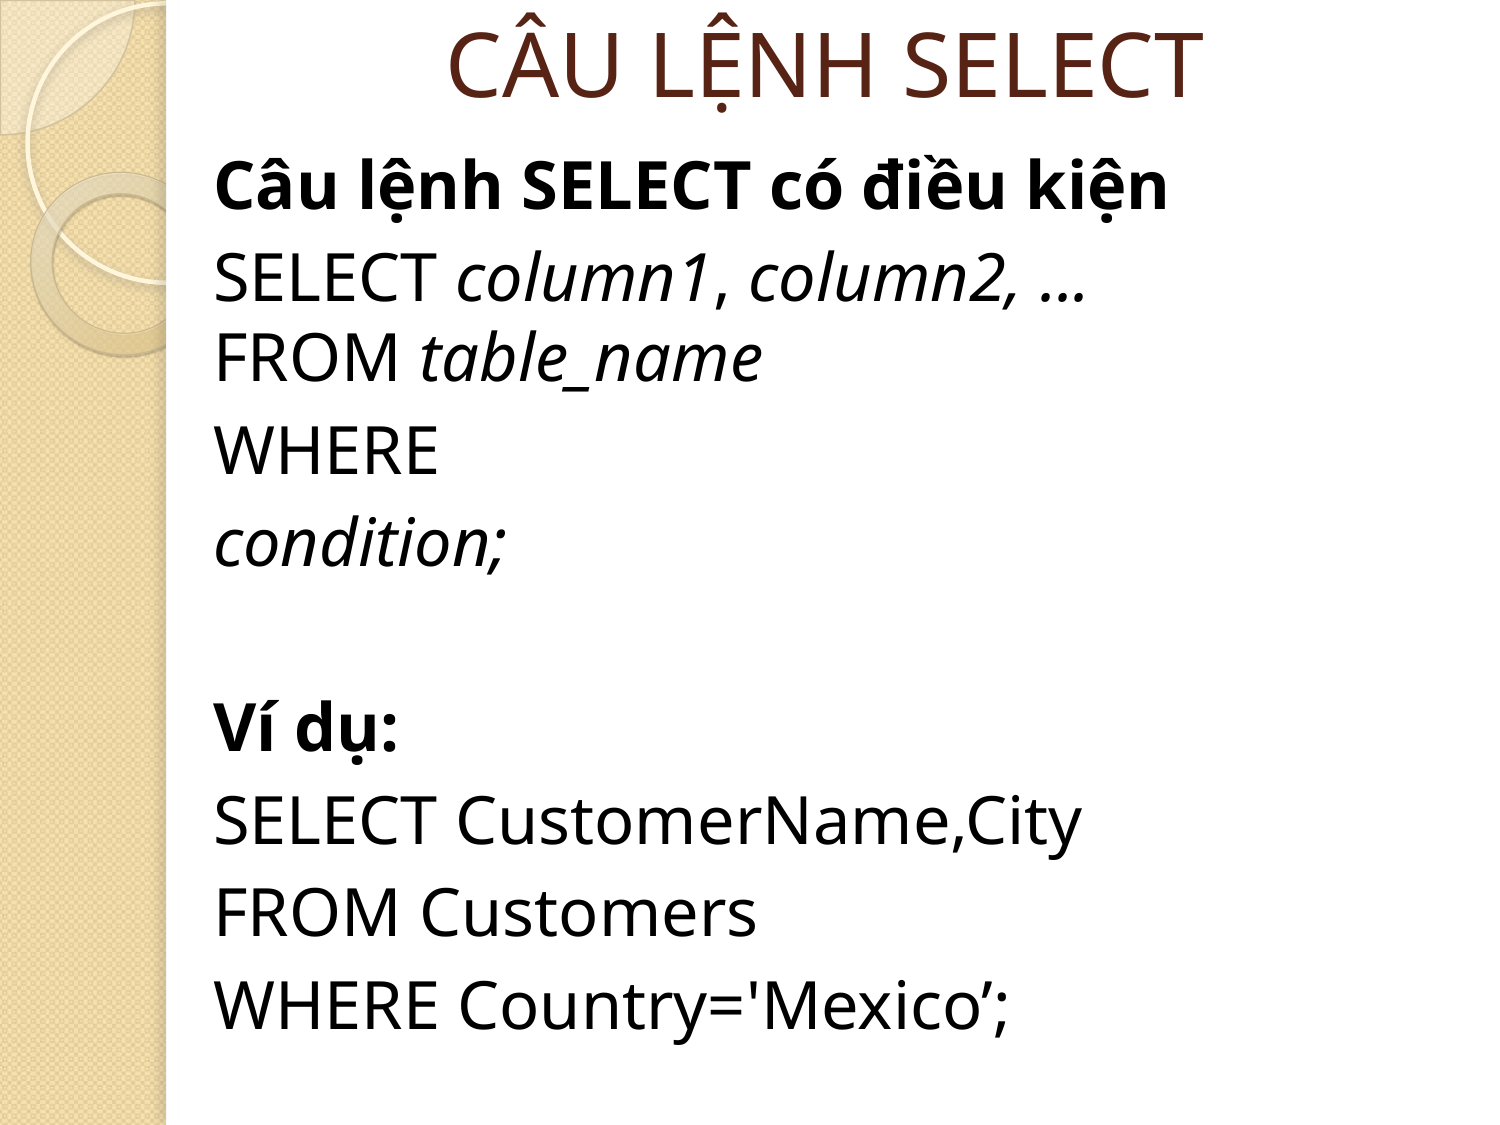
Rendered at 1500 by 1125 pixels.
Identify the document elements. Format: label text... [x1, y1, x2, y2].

list Câu lệnh SELECT có điều kiện SELECT column1, column2, ... FROM table_name WHERE condition; Ví dụ: SELECT CustomerName,City FROM Customers WHERE Country='Mexico’; [187, 157, 1463, 1125]
text_box CÂU LỆNH SELECT [149, 0, 1500, 157]
picture [0, 15, 166, 1125]
